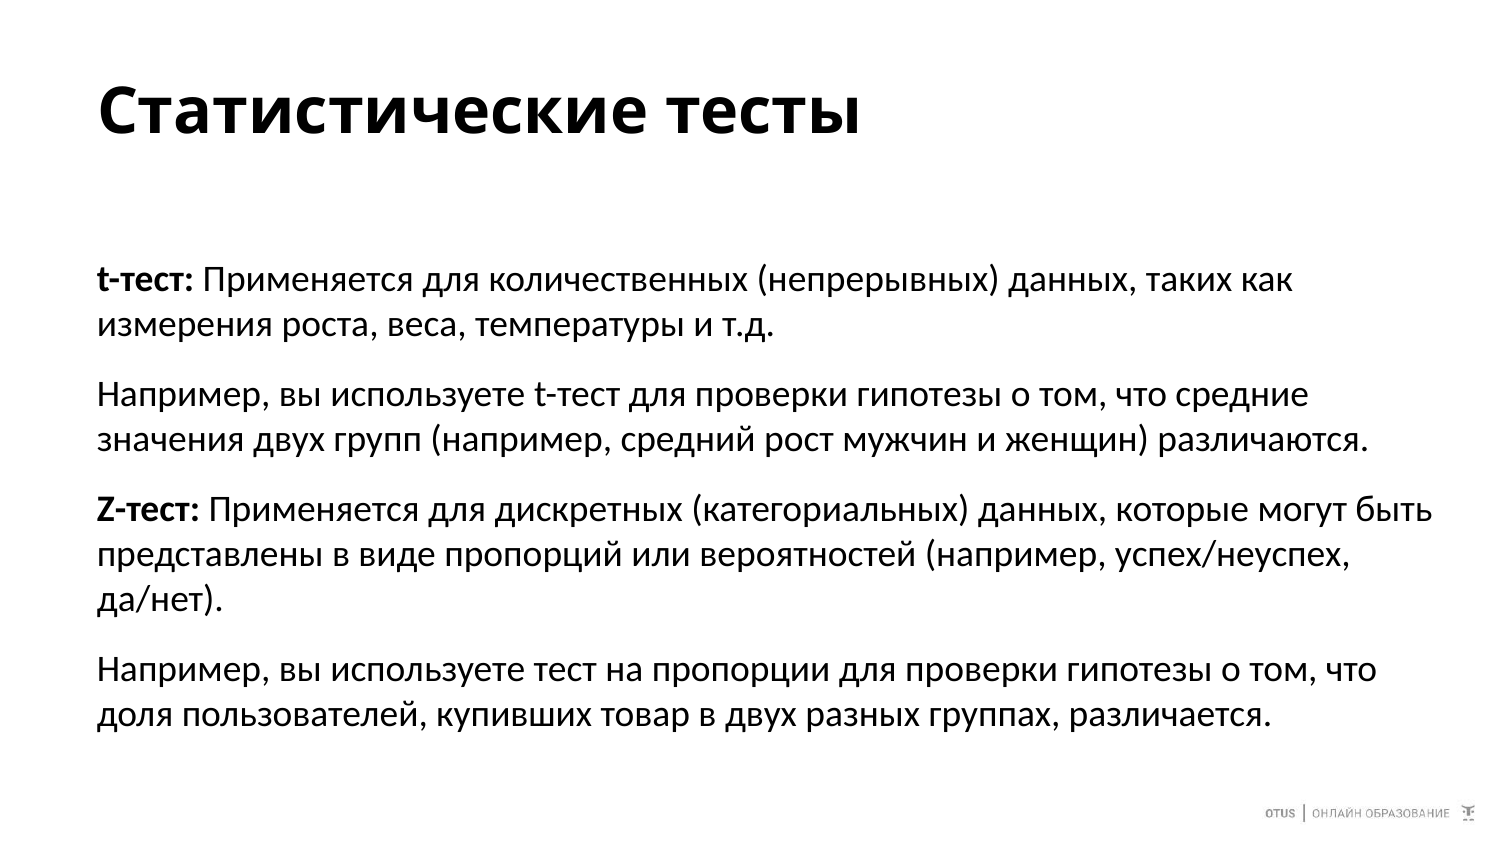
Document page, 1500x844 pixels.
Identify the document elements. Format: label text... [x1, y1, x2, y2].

title Статистические тесты [82, 54, 1480, 234]
text_box t-тест: Применяется для количественных (непрерывных) данных, таких как измерения роста, веса, температуры и т.д. Например, вы используете t-тест для проверки гипотезы о том, что средние значения двух групп (например, средний рост мужчин и женщин) различаются. Z-тест: Применяется для дискретных (категориальных) данных, которые могут быть представлены в виде пропорций или вероятностей (например, успех/неуспех, да/нет). Например, вы используете тест на пропорции для проверки гипотезы о том, что доля пользователей, купивших товар в двух разных группах, различается. [82, 246, 1462, 742]
picture [1262, 799, 1475, 825]
